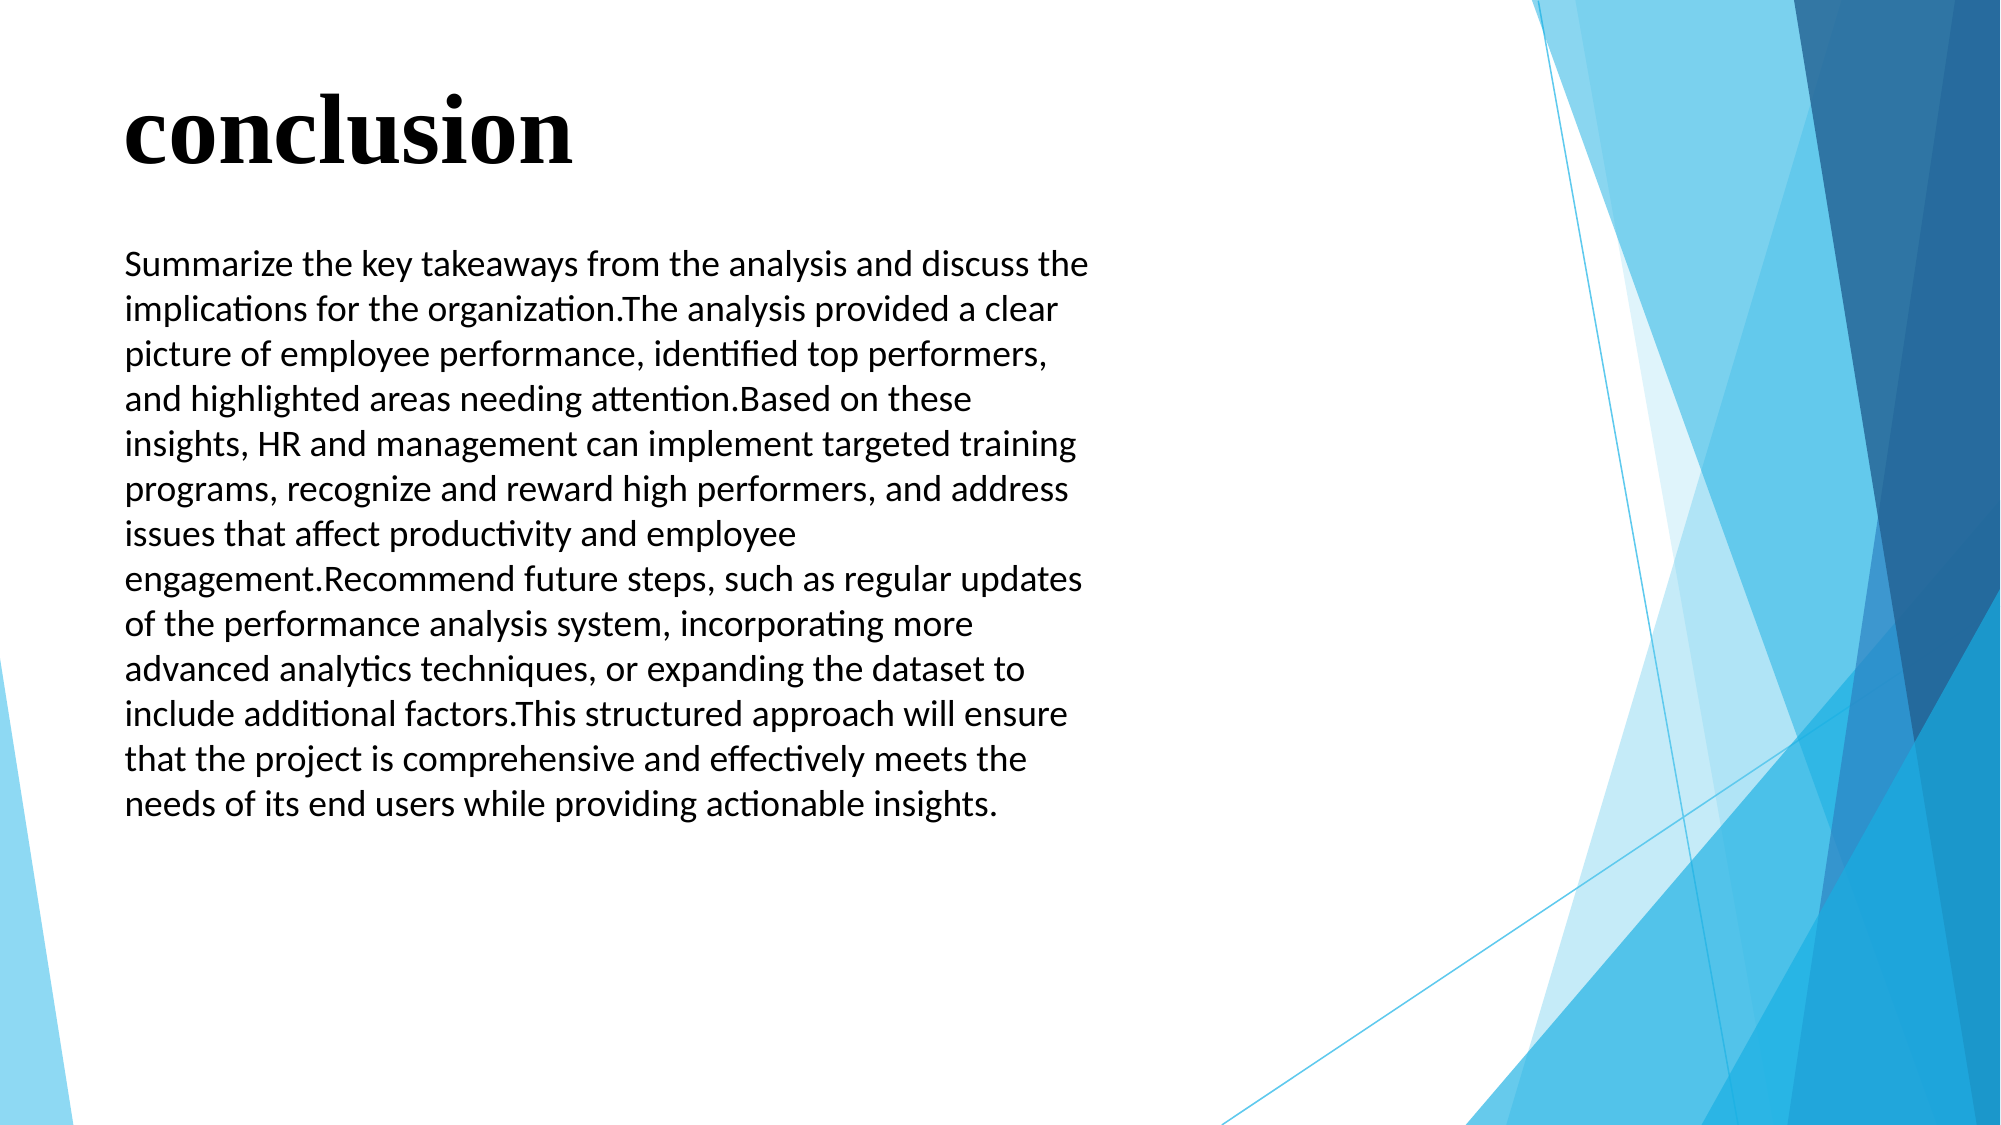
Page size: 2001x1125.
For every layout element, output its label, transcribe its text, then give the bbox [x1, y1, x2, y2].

text_box Summarize the key takeaways from the analysis and discuss the implications for the organization.The analysis provided a clear picture of employee performance, identified top performers, and highlighted areas needing attention.Based on these insights, HR and management can implement targeted training programs, recognize and reward high performers, and address issues that affect productivity and employee engagement.Recommend future steps, such as regular updates of the performance analysis system, incorporating more advanced analytics techniques, or expanding the dataset to include additional factors.This structured approach will ensure that the project is comprehensive and effectively meets the needs of its end users while providing actionable insights. [109, 231, 1111, 831]
title conclusion [123, 63, 1877, 188]
